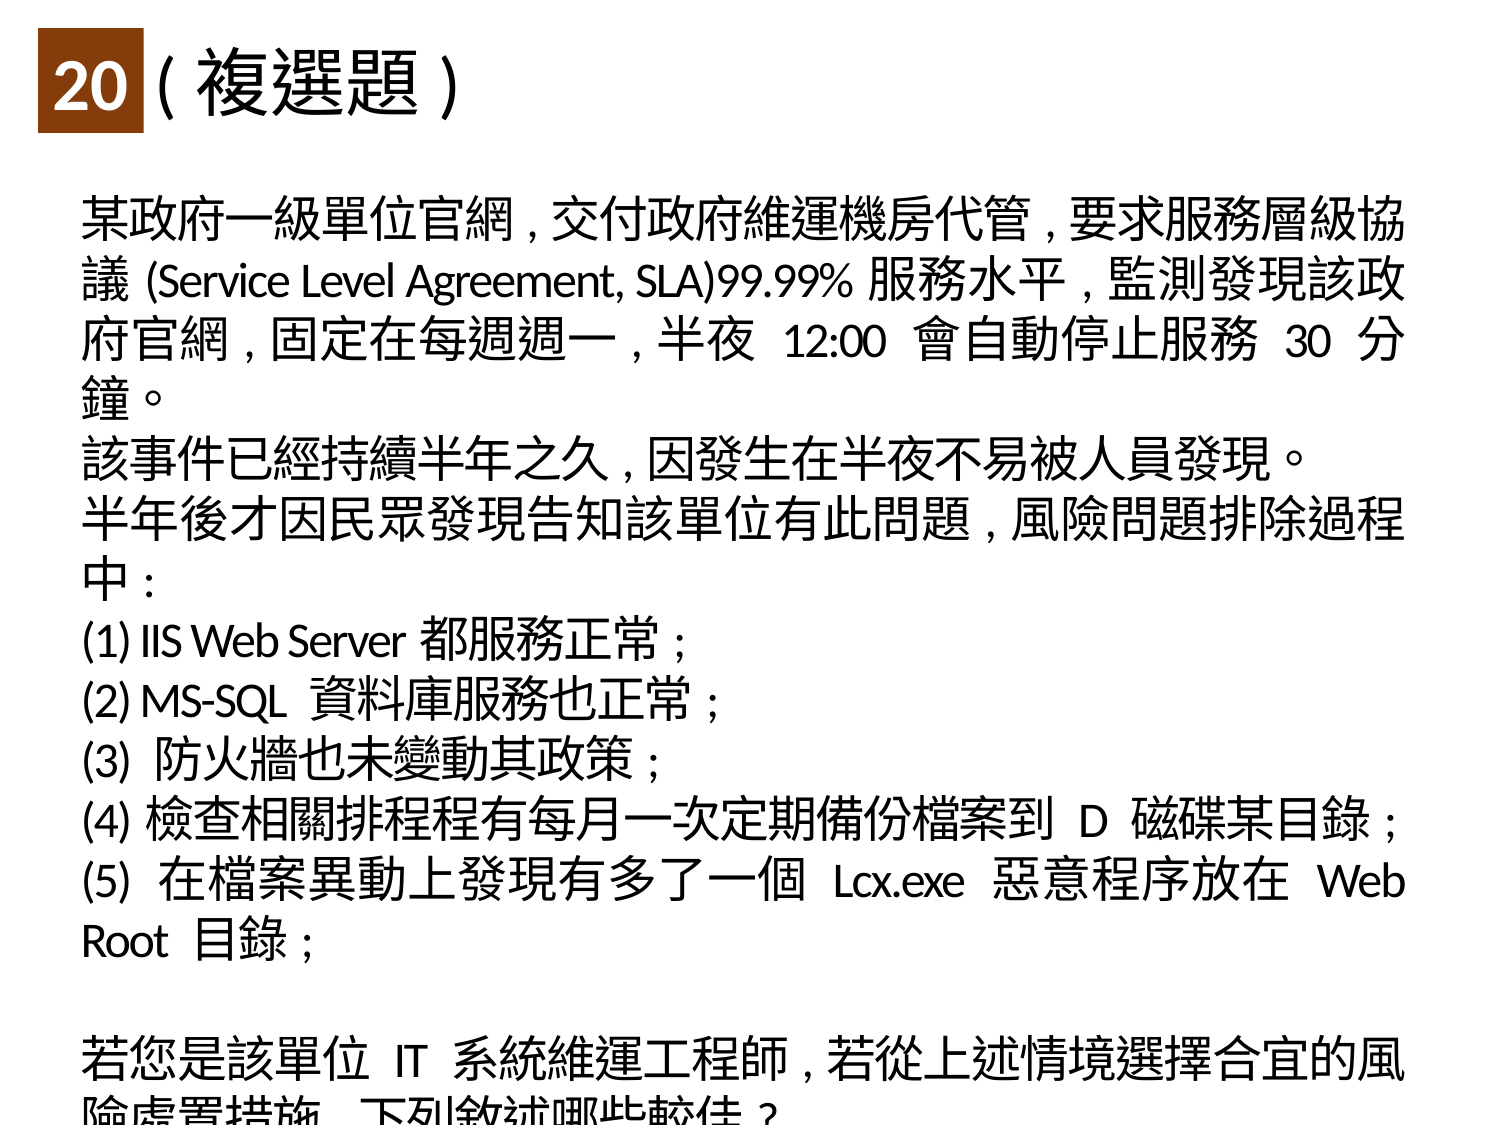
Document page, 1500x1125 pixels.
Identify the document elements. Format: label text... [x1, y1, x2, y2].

text_box 20 [38, 28, 140, 133]
text_box 某政府一級單位官網,交付政府維運機房代管,要求服務層級協議(Service Level Agreement, SLA)99.99%服務水平,監測發現該政府官網,固定在每週週一,半夜 12:00 會自動停止服務 30 分鐘。 該事件已經持續半年之久,因發生在半夜不易被人員發現。 半年後才因民眾發現告知該單位有此問題,風險問題排除過程中: (1) IIS Web Server都服務正常; (2) MS-SQL 資料庫服務也正常; (3) 防火牆也未變動其政策; (4)檢查相關排程程有每月一次定期備份檔案到 D 磁碟某目錄; (5) 在檔案異動上發現有多了一個 Lcx.exe 惡意程序放在 Web Root 目錄; 若您是該單位 IT 系統維運工程師,若從上述情境選擇合宜的風險處置措施,下列敘述哪些較佳? [65, 180, 1420, 1125]
text_box (複選題) [140, 28, 476, 133]
